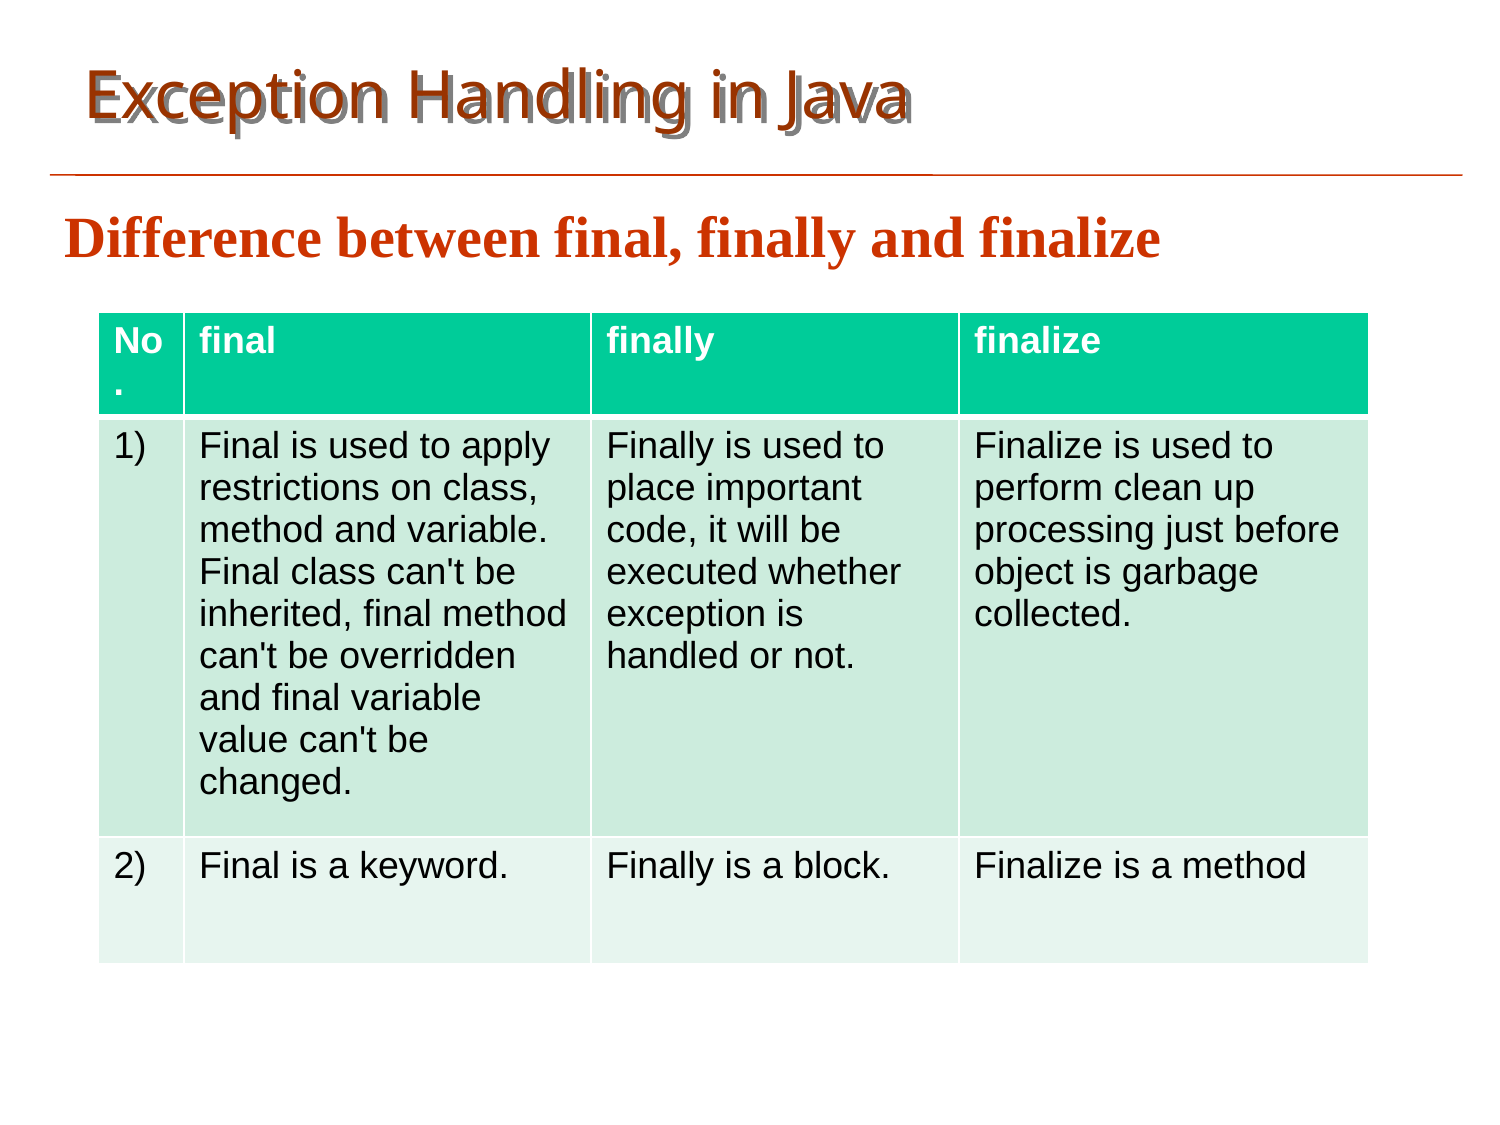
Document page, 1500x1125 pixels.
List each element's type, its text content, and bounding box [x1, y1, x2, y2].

table_cell Finalize is a method [960, 838, 1368, 963]
table_cell Final is a keyword. [185, 838, 590, 963]
table_header finalize [960, 313, 1368, 414]
table_cell 1) [99, 420, 183, 836]
table_cell Finally is a block. [592, 838, 958, 963]
table_cell Finally is used to place important code, it will be executed whether exception is handled or not. [592, 420, 958, 836]
table_cell Final is used to apply restrictions on class, method and variable. Final class can't be inherited, final method can't be overridden and final variable value can't be changed. [185, 420, 590, 836]
table_header final [185, 313, 590, 414]
text_box Exception Handling in Java [68, 44, 969, 140]
table_cell Finalize is used to perform clean up processing just before object is garbage collected. [960, 420, 1368, 836]
table_header No. [99, 313, 183, 414]
table_cell 2) [99, 838, 183, 963]
table_header finally [592, 313, 958, 414]
text_box Difference between final, finally and finalize [49, 191, 1463, 277]
